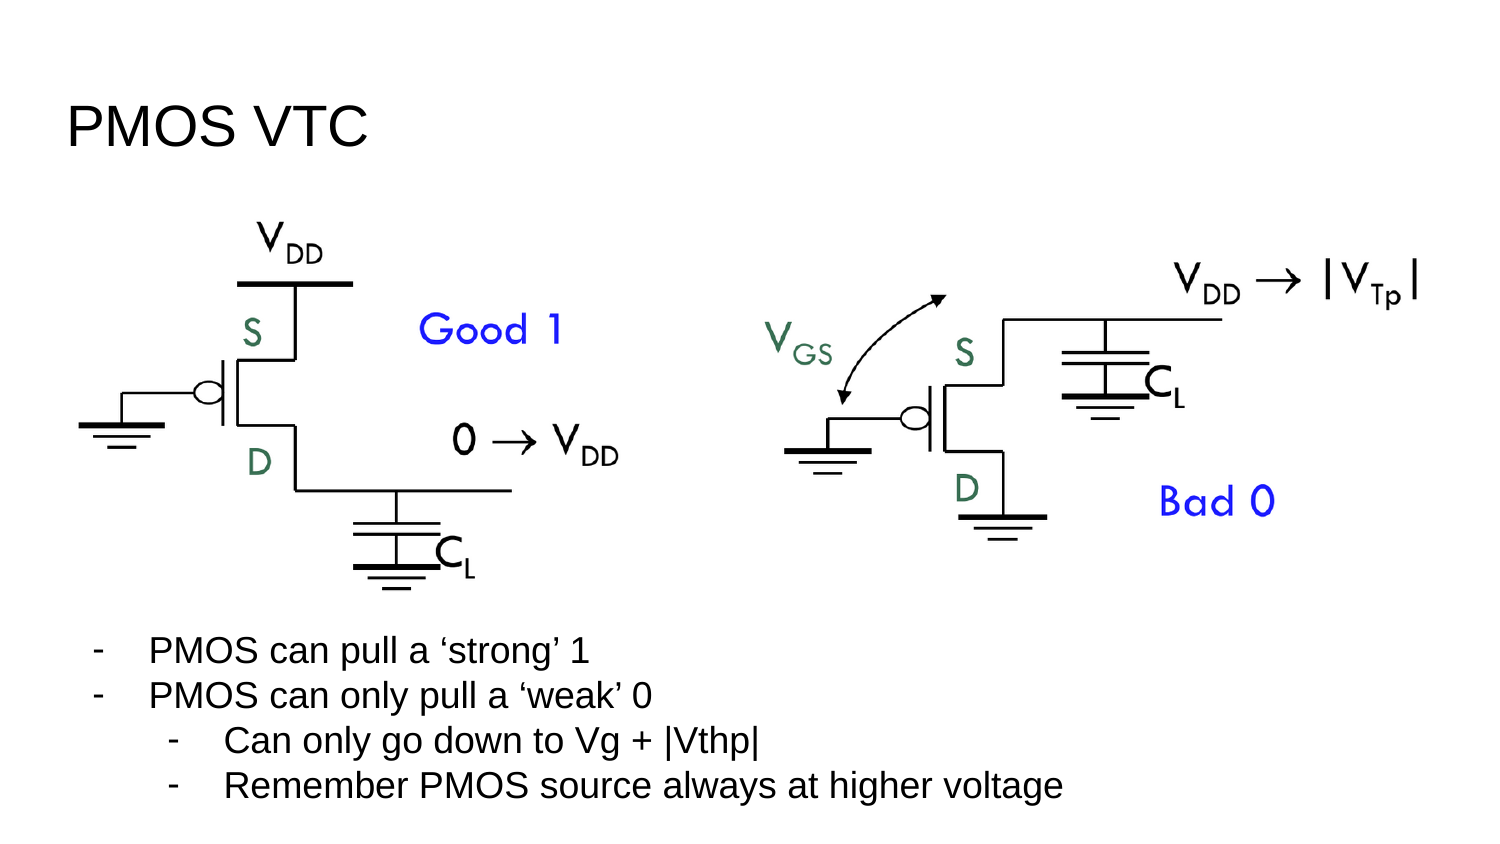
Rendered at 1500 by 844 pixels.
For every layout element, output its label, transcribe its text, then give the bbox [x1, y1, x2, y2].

picture [50, 209, 640, 605]
picture [749, 243, 1437, 571]
title PMOS VTC [51, 72, 1449, 167]
text_box PMOS can pull a ‘strong’ 1 PMOS can only pull a ‘weak’ 0 Can only go down to Vg + |Vthp| Remember PMOS source always at higher voltage [58, 611, 1449, 825]
